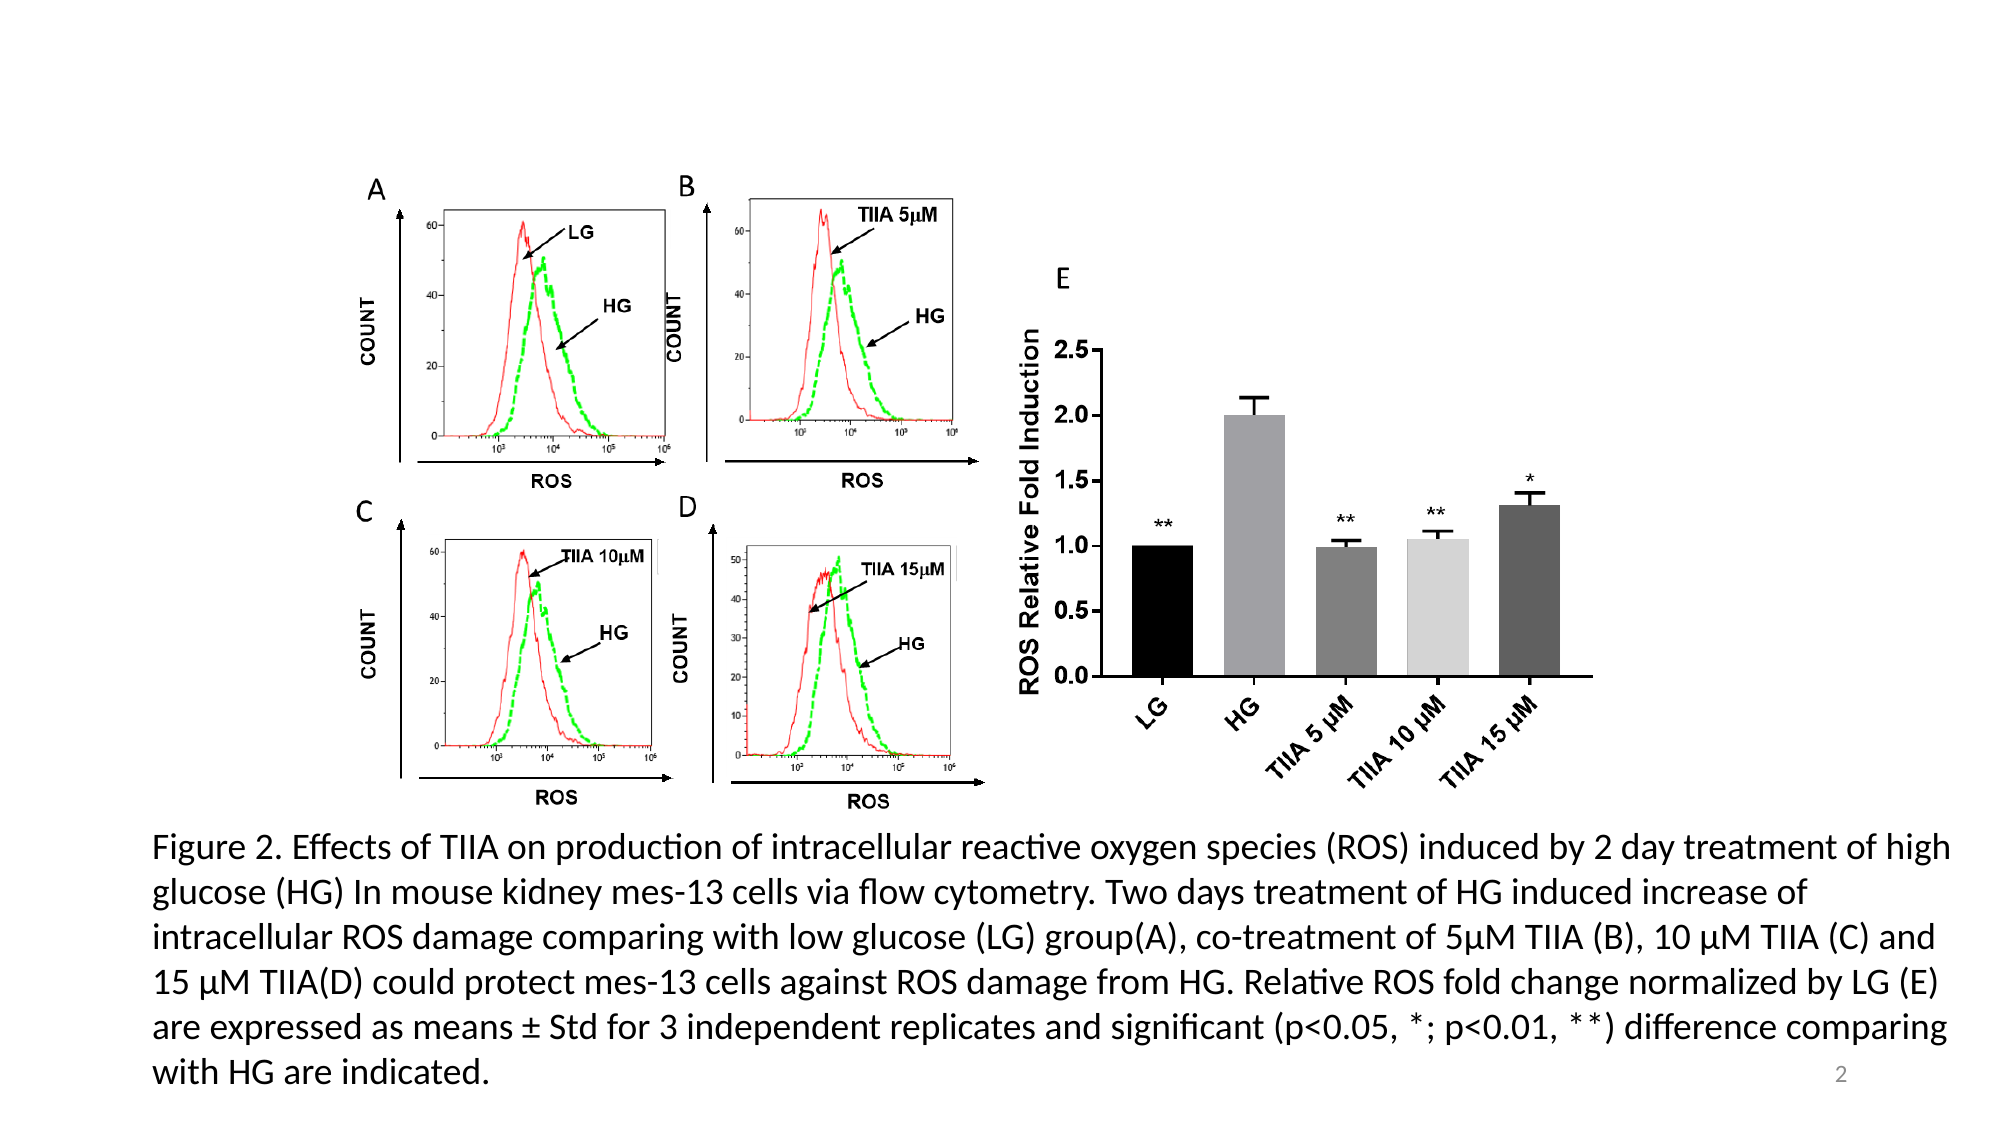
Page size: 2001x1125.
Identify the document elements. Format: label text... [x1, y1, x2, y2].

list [334, 154, 1608, 869]
text_box Figure 2. Effects of TIIA on production of intracellular reactive oxygen species (ROS) induced by 2 day treatment of high glucose (HG) In mouse kidney mes-13 cells via flow cytometry. Two days treatment of HG induced increase of intracellular ROS damage comparing with low glucose (LG) group(A), co-treatment of 5µM TIIA (B), 10 µM TIIA (C) and 15 µM TIIA(D) could protect mes-13 cells against ROS damage from HG. Relative ROS fold change normalized by LG (E) are expressed as means ± Std for 3 independent replicates and significant (p<0.05, *; p<0.01, **) difference comparing with HG are indicated. [137, 814, 1970, 1100]
